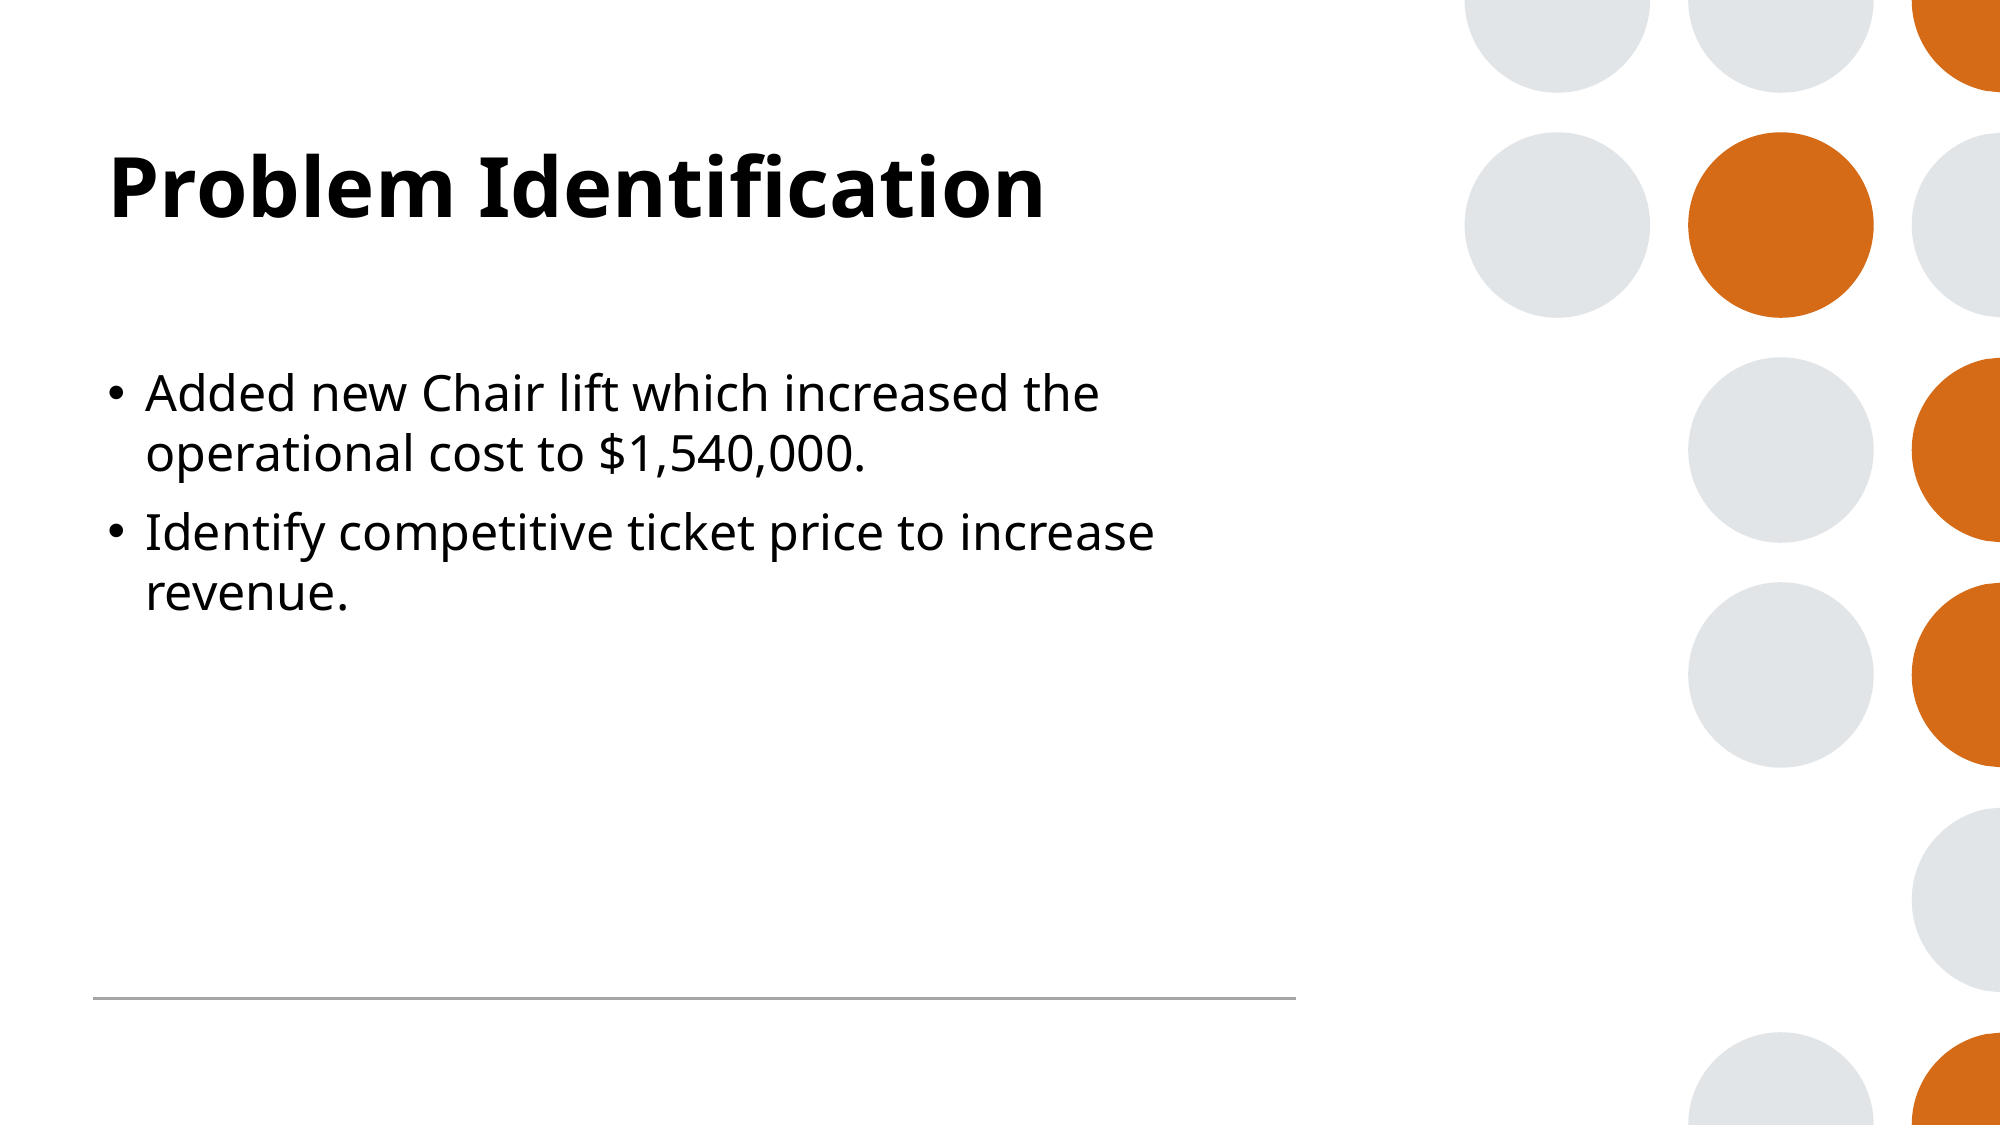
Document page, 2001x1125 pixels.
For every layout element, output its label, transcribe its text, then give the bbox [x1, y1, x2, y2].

list Added new Chair lift which increased the operational cost to $1,540,000. Identify competitive ticket price to increase revenue. [92, 354, 1297, 946]
title Problem Identification [92, 126, 1297, 335]
